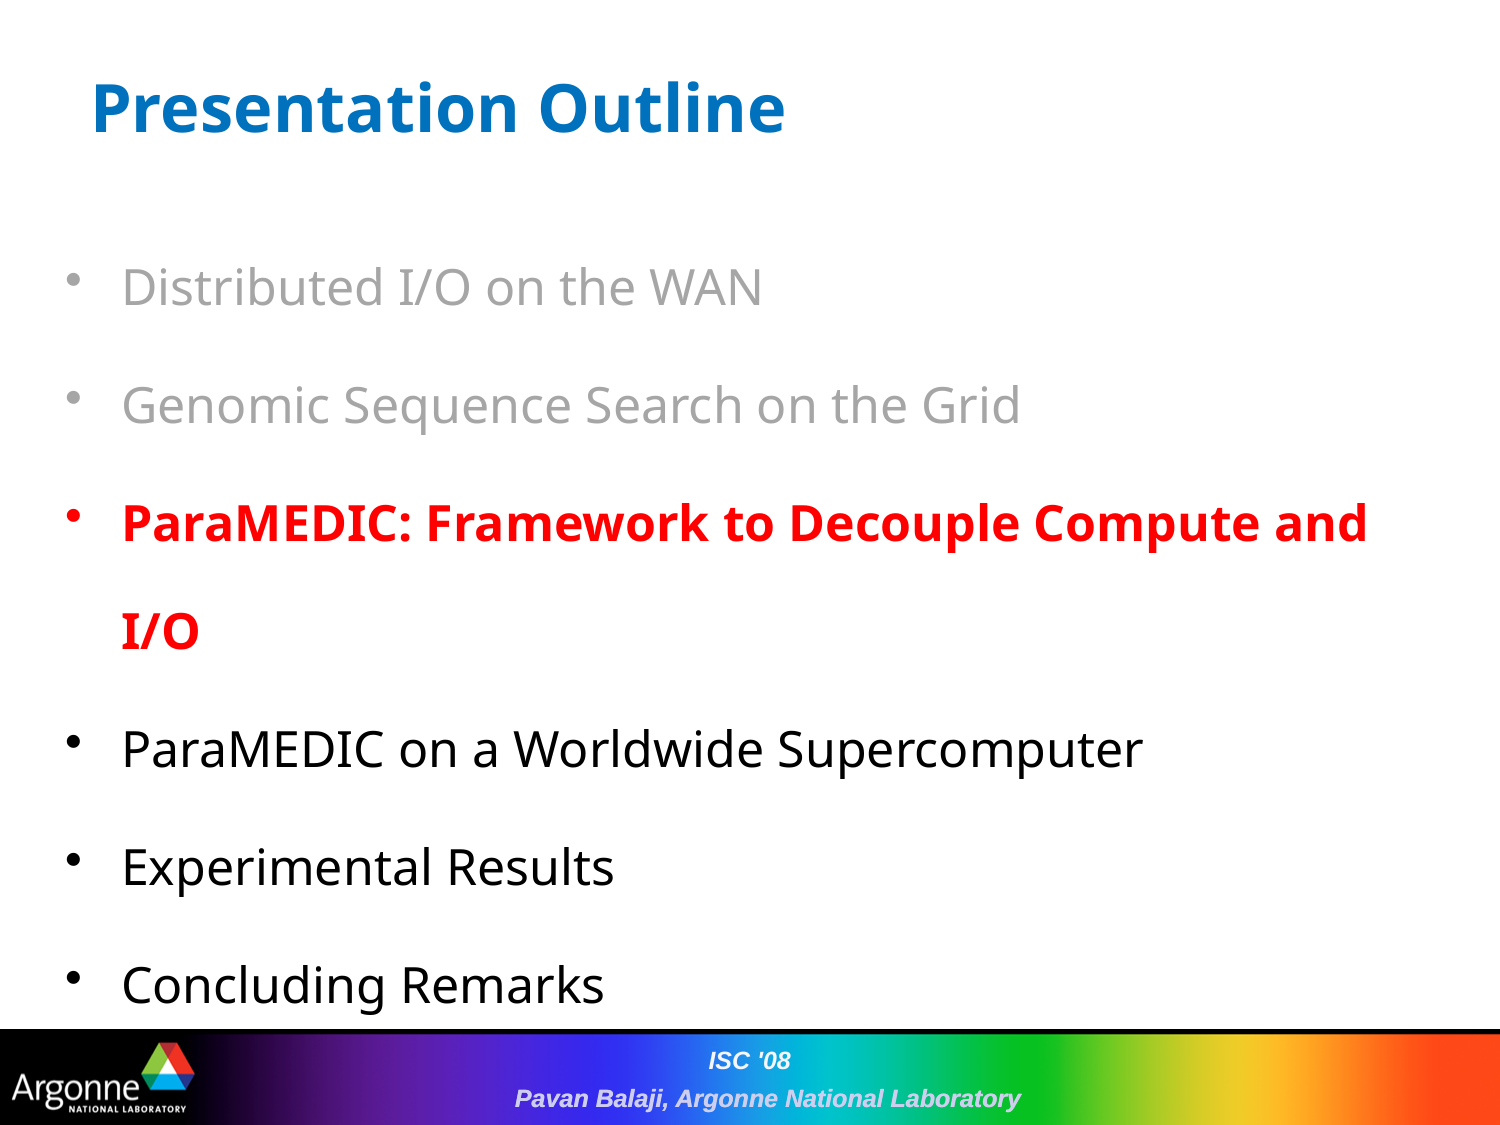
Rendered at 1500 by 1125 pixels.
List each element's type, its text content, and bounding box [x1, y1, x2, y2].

picture [0, 1029, 1500, 1125]
footer ISC '08 [512, 1037, 988, 1088]
title Presentation Outline [74, 24, 1426, 188]
list Distributed I/O on the WAN Genomic Sequence Search on the Grid ParaMEDIC: Framework to Decouple Compute and I/O ParaMEDIC on a Worldwide Supercomputer Experimental Results Concluding Remarks [49, 199, 1476, 1006]
